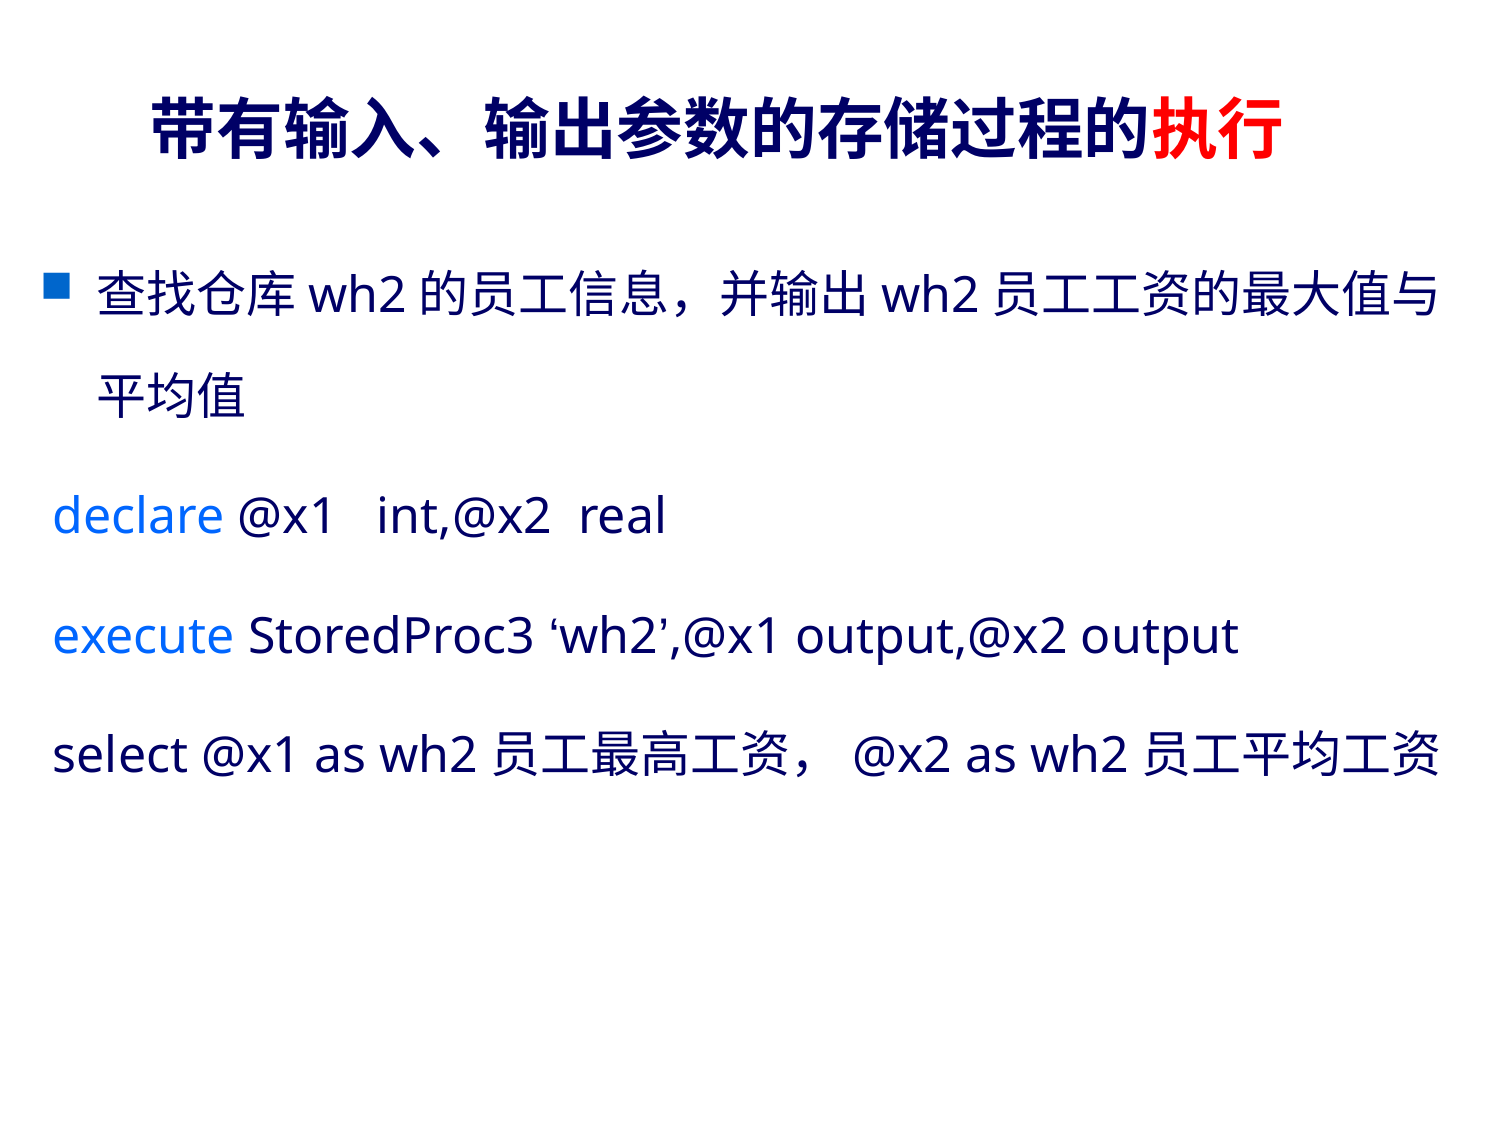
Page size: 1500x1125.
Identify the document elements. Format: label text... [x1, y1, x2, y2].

title 带有输入、输出参数的存储过程的执行 [54, 17, 1380, 175]
list 查找仓库wh2的员工信息，并输出wh2员工工资的最大值与平均值 declare @x1 int,@x2 real execute StoredProc3 ‘wh2’,@x1 output,@x2 output select @x1 as wh2员工最高工资，@x2 as wh2员工平均工资 [24, 212, 1459, 1018]
